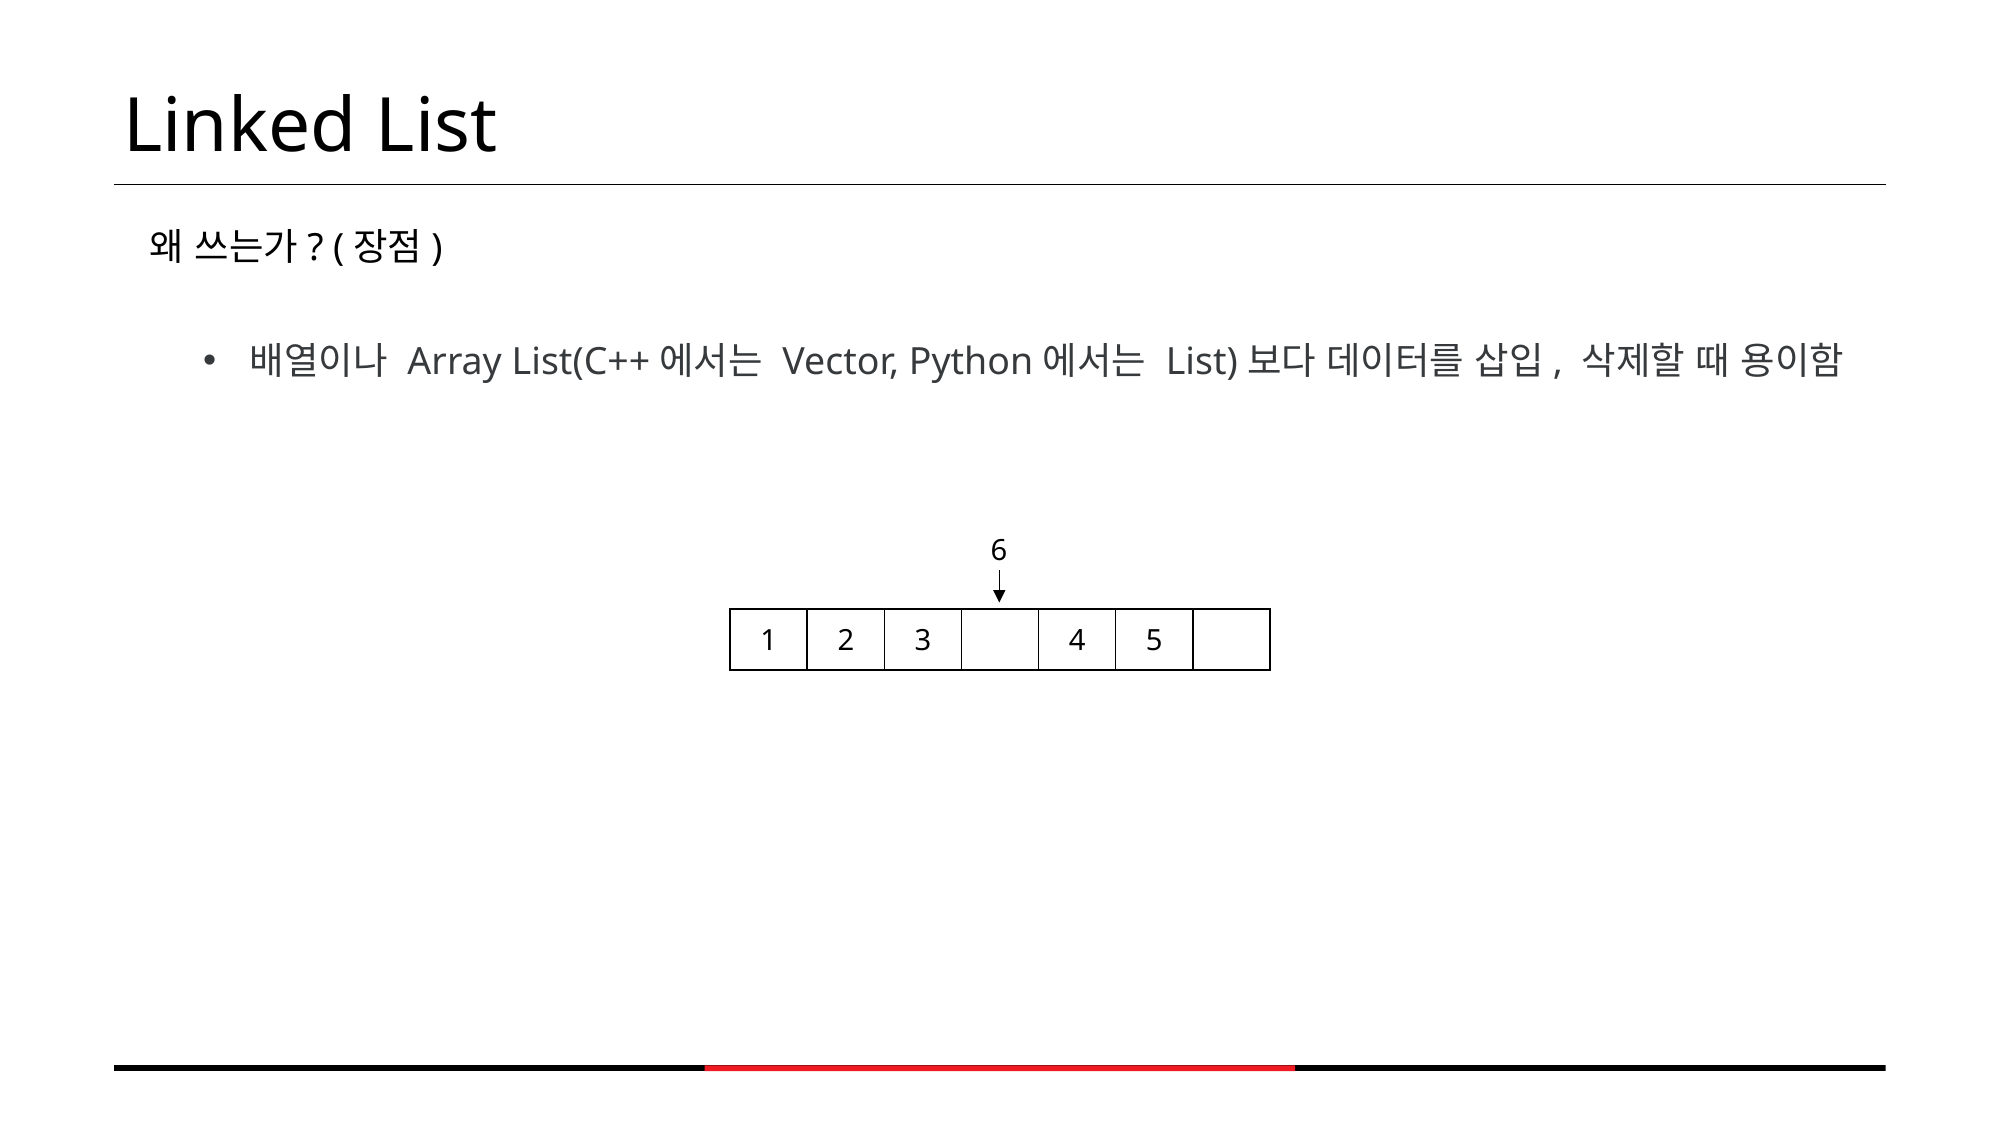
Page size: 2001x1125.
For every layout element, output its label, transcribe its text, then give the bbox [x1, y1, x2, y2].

text_box 왜 쓰는가? (장점) [135, 215, 458, 275]
text_box [704, 1064, 1296, 1072]
table_header 1 [731, 610, 806, 669]
text_box Linked List [108, 69, 513, 174]
table_header 4 [1039, 610, 1115, 669]
table_header 3 [885, 610, 961, 669]
table_header 5 [1116, 610, 1192, 669]
table_header [962, 610, 1038, 669]
table_header [1194, 610, 1269, 669]
text_box [113, 1064, 704, 1072]
text_box 배열이나 Array List(C++에서는 Vector, Python에서는 List)보다 데이터를 삽입, 삭제할 때 용이함 [188, 306, 1860, 389]
text_box 6 [975, 523, 1023, 574]
table_header 2 [808, 610, 884, 669]
text_box [1296, 1064, 1887, 1072]
